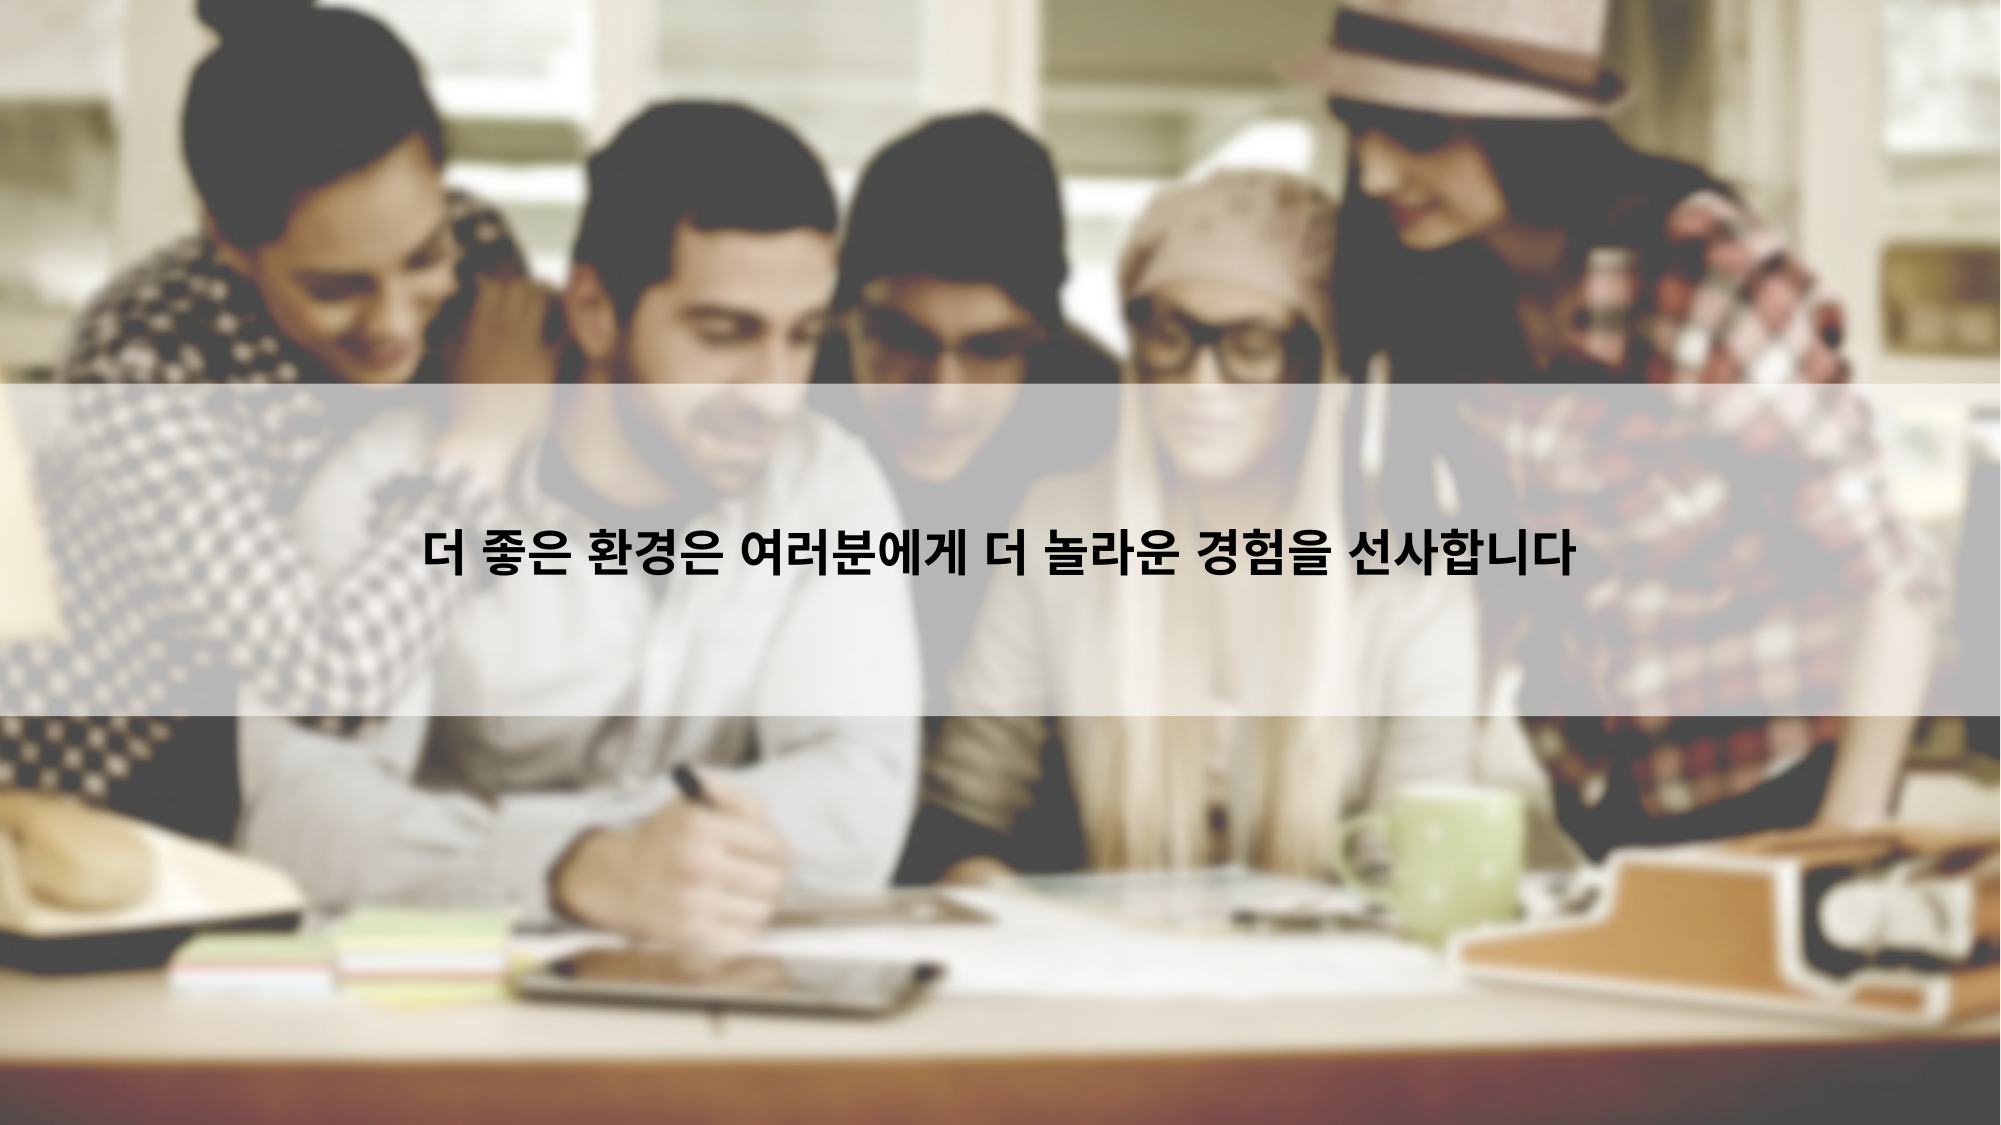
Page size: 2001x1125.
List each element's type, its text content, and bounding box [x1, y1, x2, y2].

picture [0, 0, 2001, 1125]
text_box 더 좋은 환경은 여러분에게 더 놀라운 경험을 선사합니다 [407, 514, 1593, 589]
